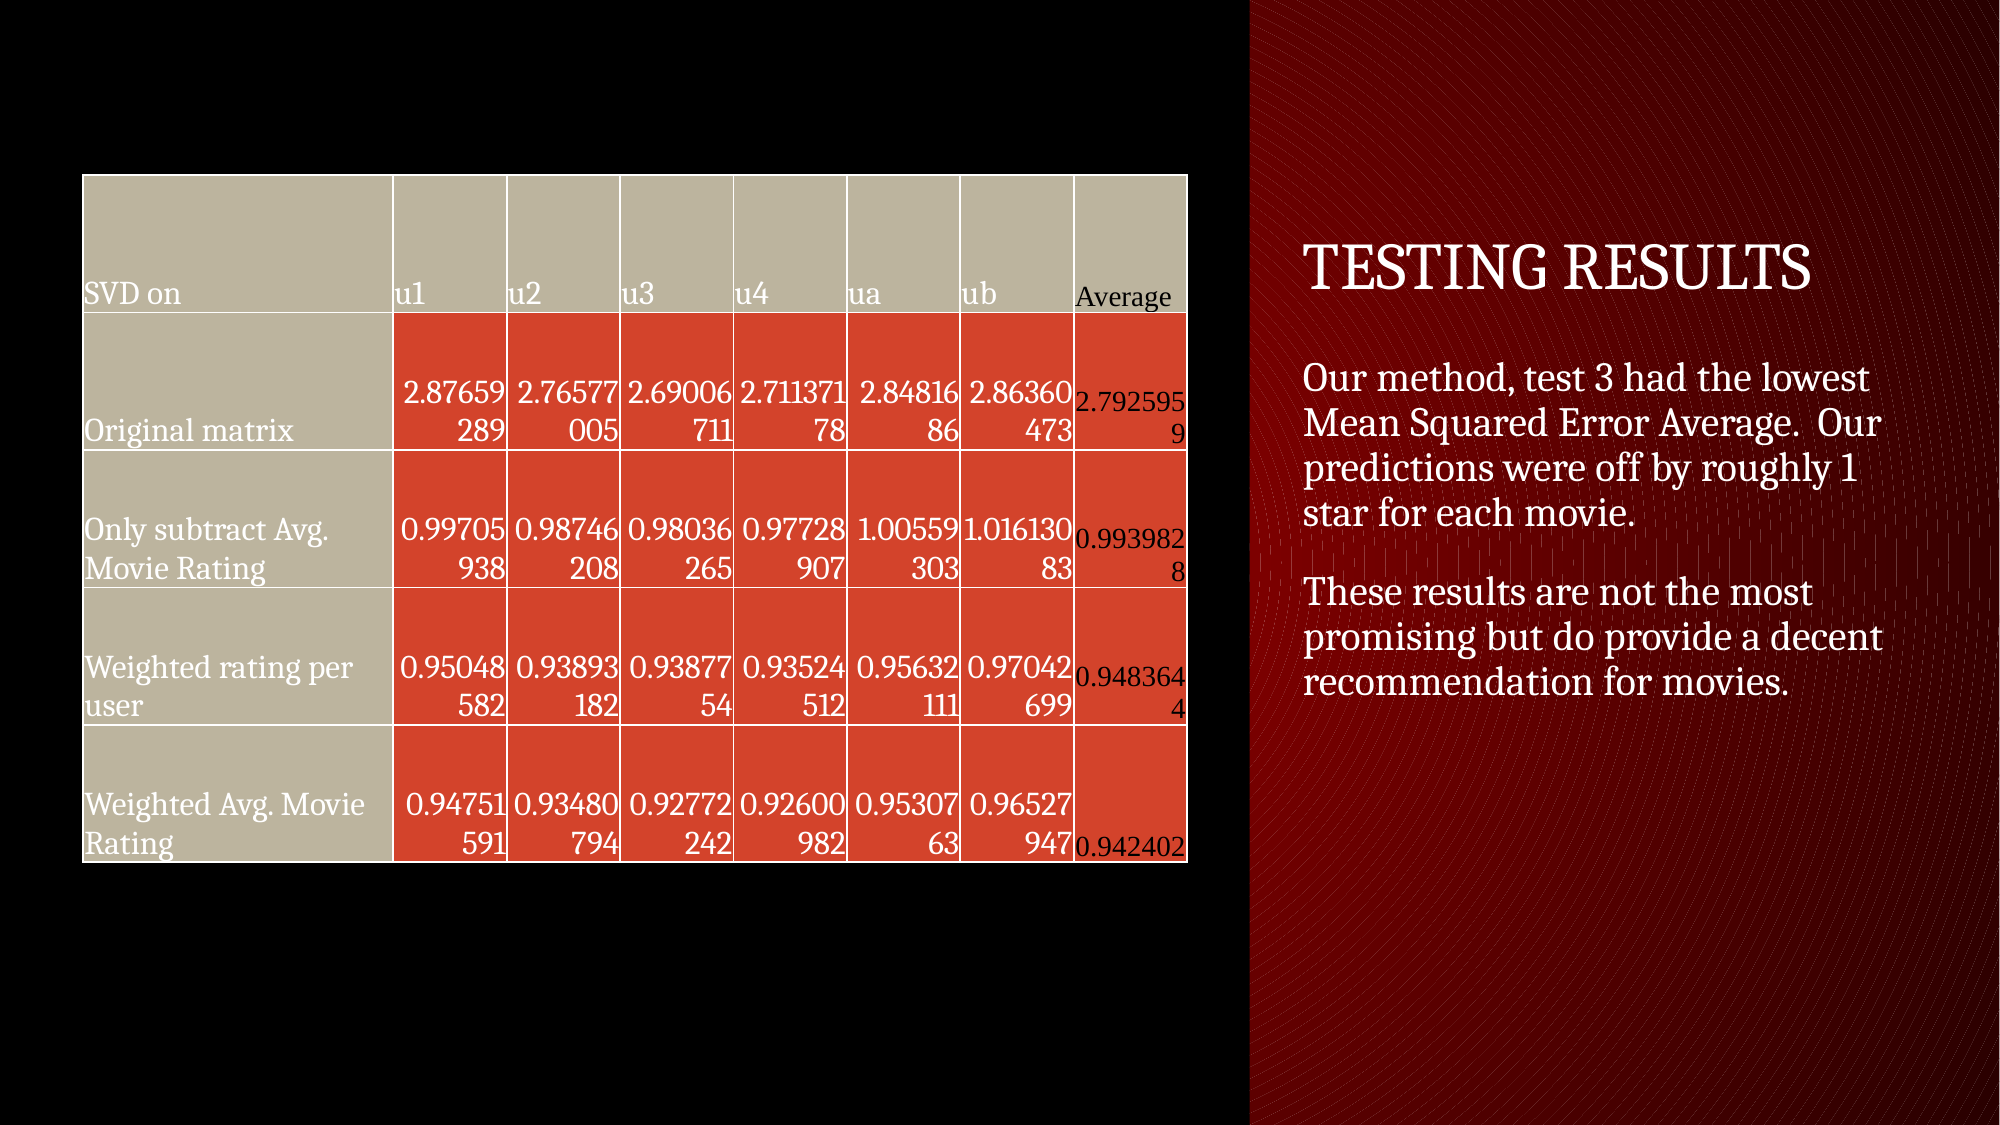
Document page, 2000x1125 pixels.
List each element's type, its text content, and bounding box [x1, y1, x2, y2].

table_cell 2.69006711 [621, 313, 733, 449]
table_cell 2.86360473 [961, 313, 1073, 449]
table_cell 0.95632111 [848, 588, 959, 724]
table_cell 0.93893182 [508, 588, 619, 724]
table_cell 0.97042699 [961, 588, 1073, 724]
table_cell 0.9387754 [621, 588, 733, 724]
table_header SVD on [84, 176, 392, 312]
table_cell 2.71137178 [734, 313, 846, 449]
table_cell 0.93480794 [508, 726, 619, 861]
table_cell Only subtract Avg. Movie Rating [84, 451, 392, 587]
table_cell 0.95048582 [394, 588, 506, 724]
table_cell 0.9939828 [1075, 451, 1186, 587]
table_header ua [848, 176, 959, 312]
table_cell 0.98036265 [621, 451, 733, 587]
list Our method, test 3 had the lowest Mean Squared Error Average. Our predictions were off by roughly 1 star for each movie. These results are not the most promising but do provide a decent recommendation for movies. [1282, 345, 1933, 1046]
title Testing Results [1282, 79, 1933, 313]
table_header Average [1075, 176, 1186, 312]
table_cell 0.98746208 [508, 451, 619, 587]
table_cell 0.942402 [1075, 726, 1186, 861]
table_cell 2.7925959 [1075, 313, 1186, 449]
table_cell 2.87659289 [394, 313, 506, 449]
table_cell 1.01613083 [961, 451, 1073, 587]
table_cell 0.97728907 [734, 451, 846, 587]
table_cell 0.94751591 [394, 726, 506, 861]
table_header ub [961, 176, 1073, 312]
table_cell 2.76577005 [508, 313, 619, 449]
table_header u3 [621, 176, 733, 312]
table_cell Weighted Avg. Movie Rating [84, 726, 392, 861]
table_cell 0.9483644 [1075, 588, 1186, 724]
table_cell Original matrix [84, 313, 392, 449]
table_cell 0.92772242 [621, 726, 733, 861]
table_header u1 [394, 176, 506, 312]
table_cell 0.93524512 [734, 588, 846, 724]
table_cell 0.99705938 [394, 451, 506, 587]
table_cell 0.9530763 [848, 726, 959, 861]
table_header u4 [734, 176, 846, 312]
table_header u2 [508, 176, 619, 312]
table_cell 0.96527947 [961, 726, 1073, 861]
table_cell Weighted rating per user [84, 588, 392, 724]
table_cell 0.92600982 [734, 726, 846, 861]
table_cell 1.00559303 [848, 451, 959, 587]
table_cell 2.8481686 [848, 313, 959, 449]
